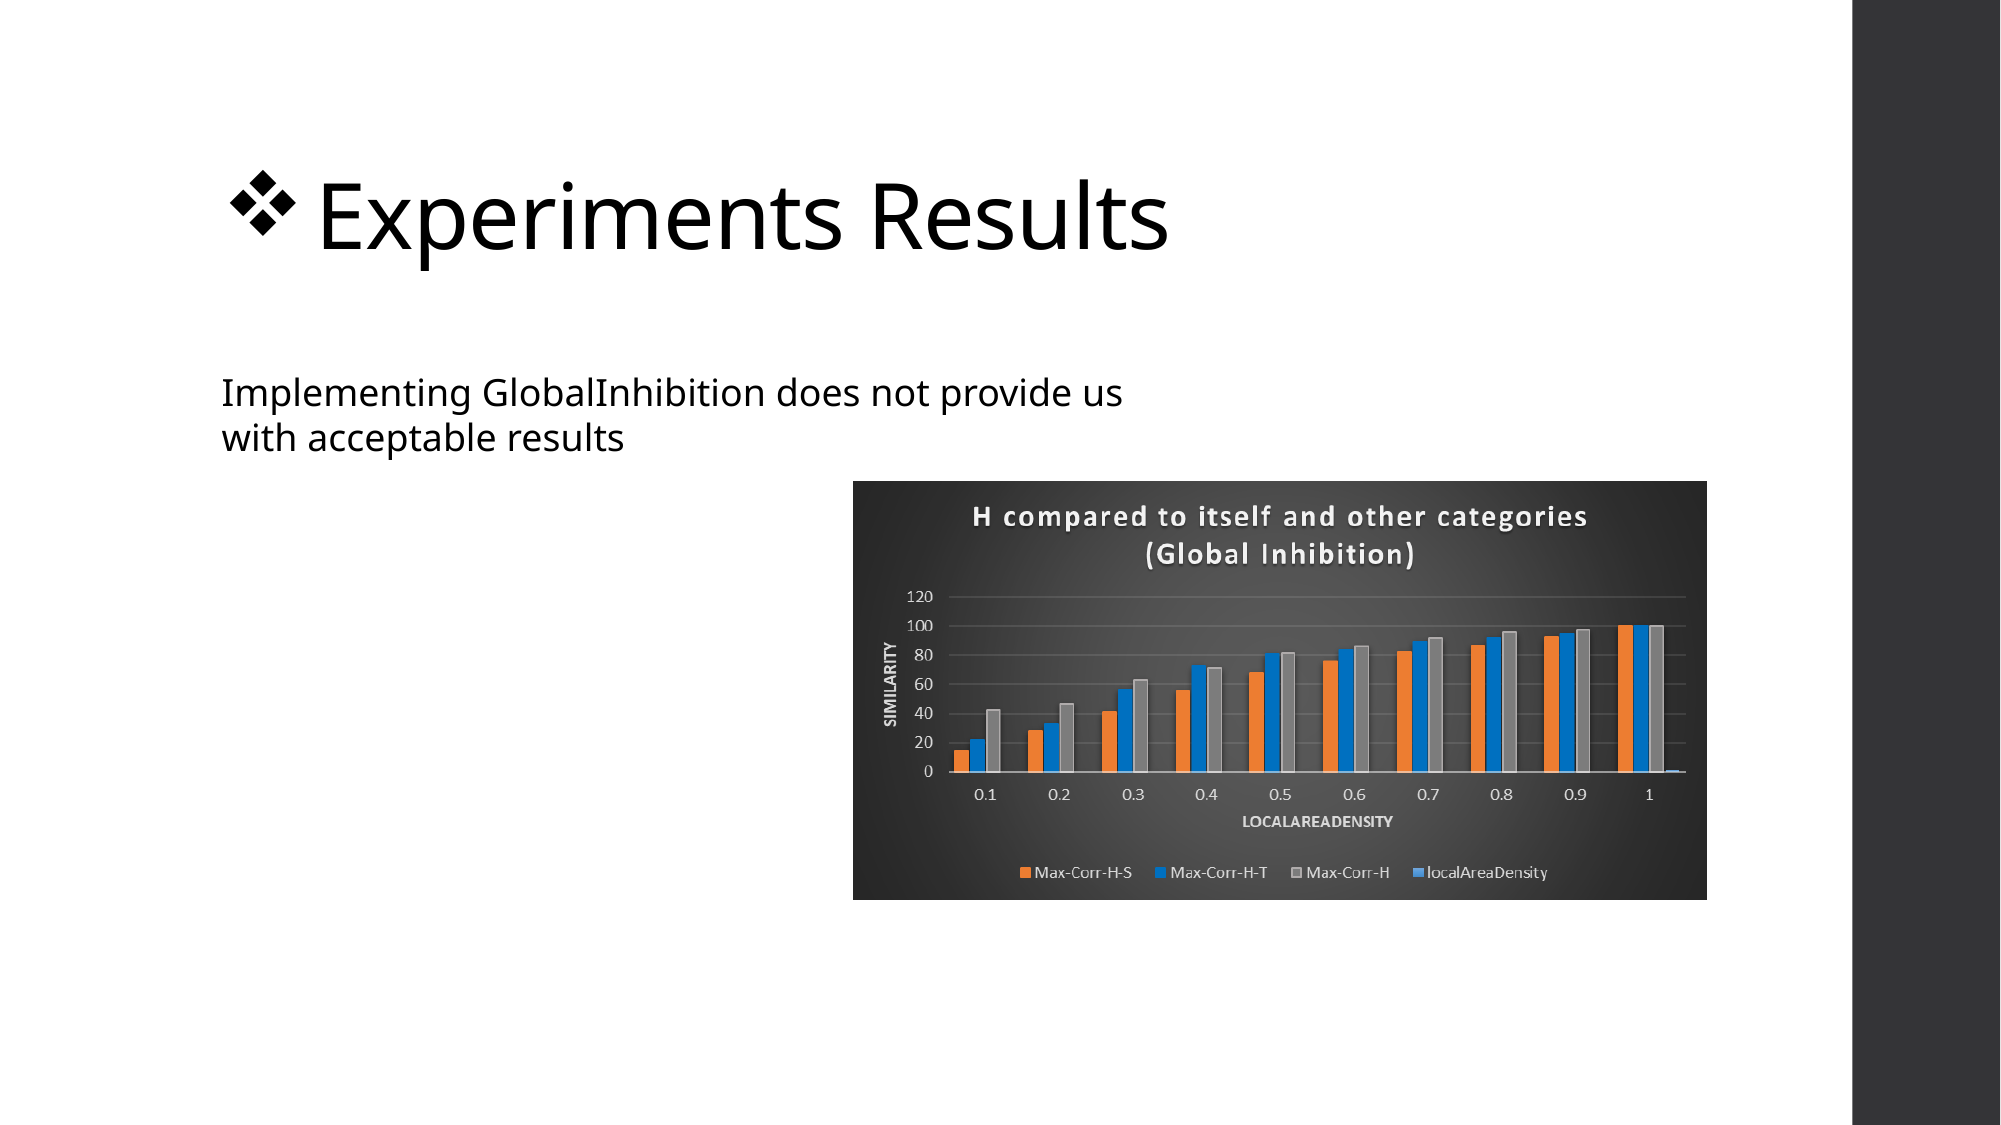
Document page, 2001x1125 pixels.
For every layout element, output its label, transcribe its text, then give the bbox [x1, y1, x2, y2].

picture [853, 481, 1708, 900]
title Experiments Results [206, 60, 1797, 278]
text_box Implementing GlobalInhibition does not provide us with acceptable results [206, 361, 1209, 467]
